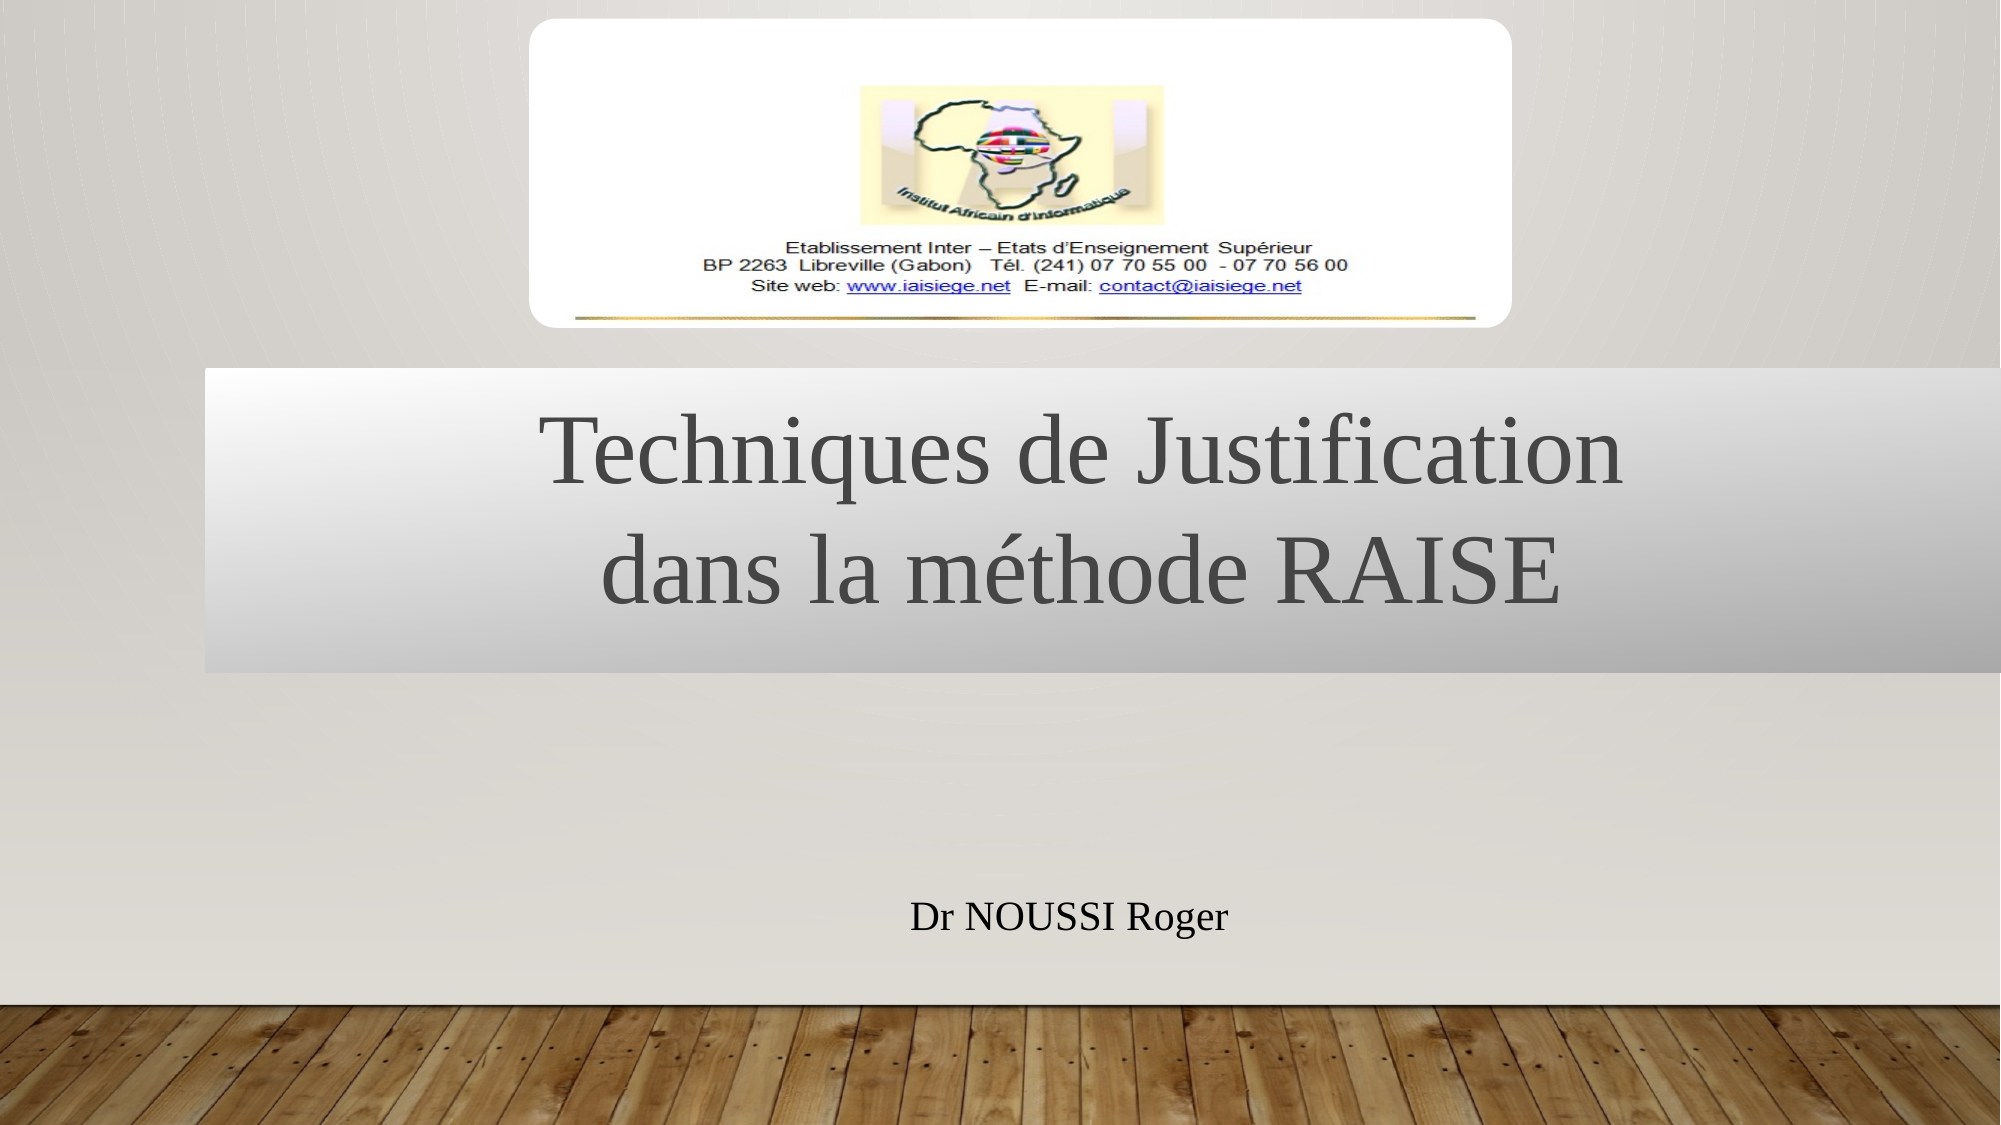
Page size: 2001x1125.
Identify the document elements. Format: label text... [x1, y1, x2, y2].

text_box Techniques de Justification dans la méthode RAISE [220, 376, 1969, 886]
text_box [204, 367, 2000, 674]
picture [0, 1005, 2000, 1125]
text_box Dr NOUSSI Roger [637, 721, 1512, 946]
picture [528, 18, 1513, 328]
